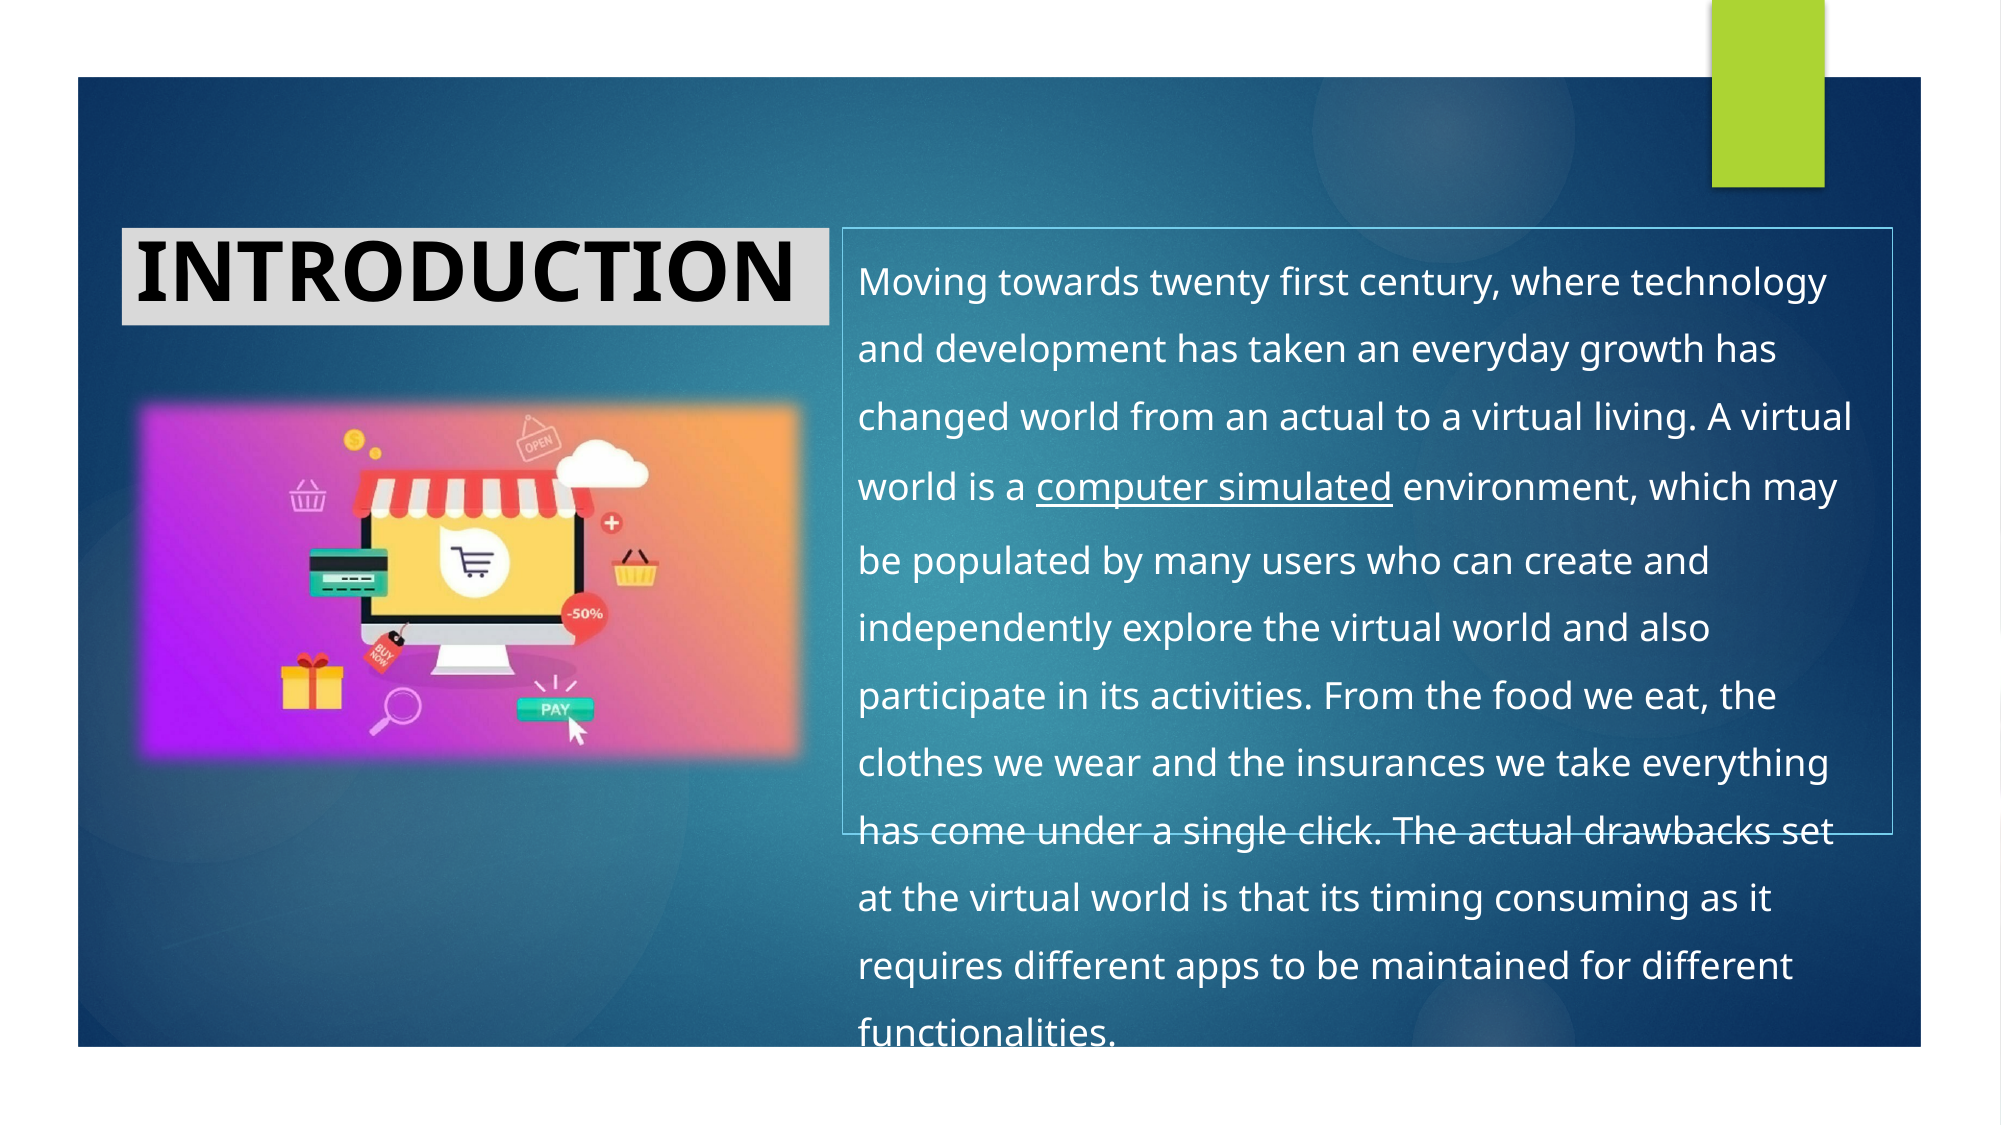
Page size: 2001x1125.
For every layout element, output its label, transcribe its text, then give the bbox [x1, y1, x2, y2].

title INTRODUCTION [121, 227, 830, 326]
picture [121, 386, 817, 776]
subtitle Moving towards twenty first century, where technology and development has taken an everyday growth has changed world from an actual to a virtual living. A virtual world is a computer simulated environment, which may be populated by many users who can create and independently explore the virtual world and also participate in its activities. From the food we eat, the clothes we wear and the insurances we take everything has come under a single click. The actual drawbacks set at the virtual world is that its timing consuming as it requires different apps to be maintained for different functionalities. [842, 227, 1893, 834]
